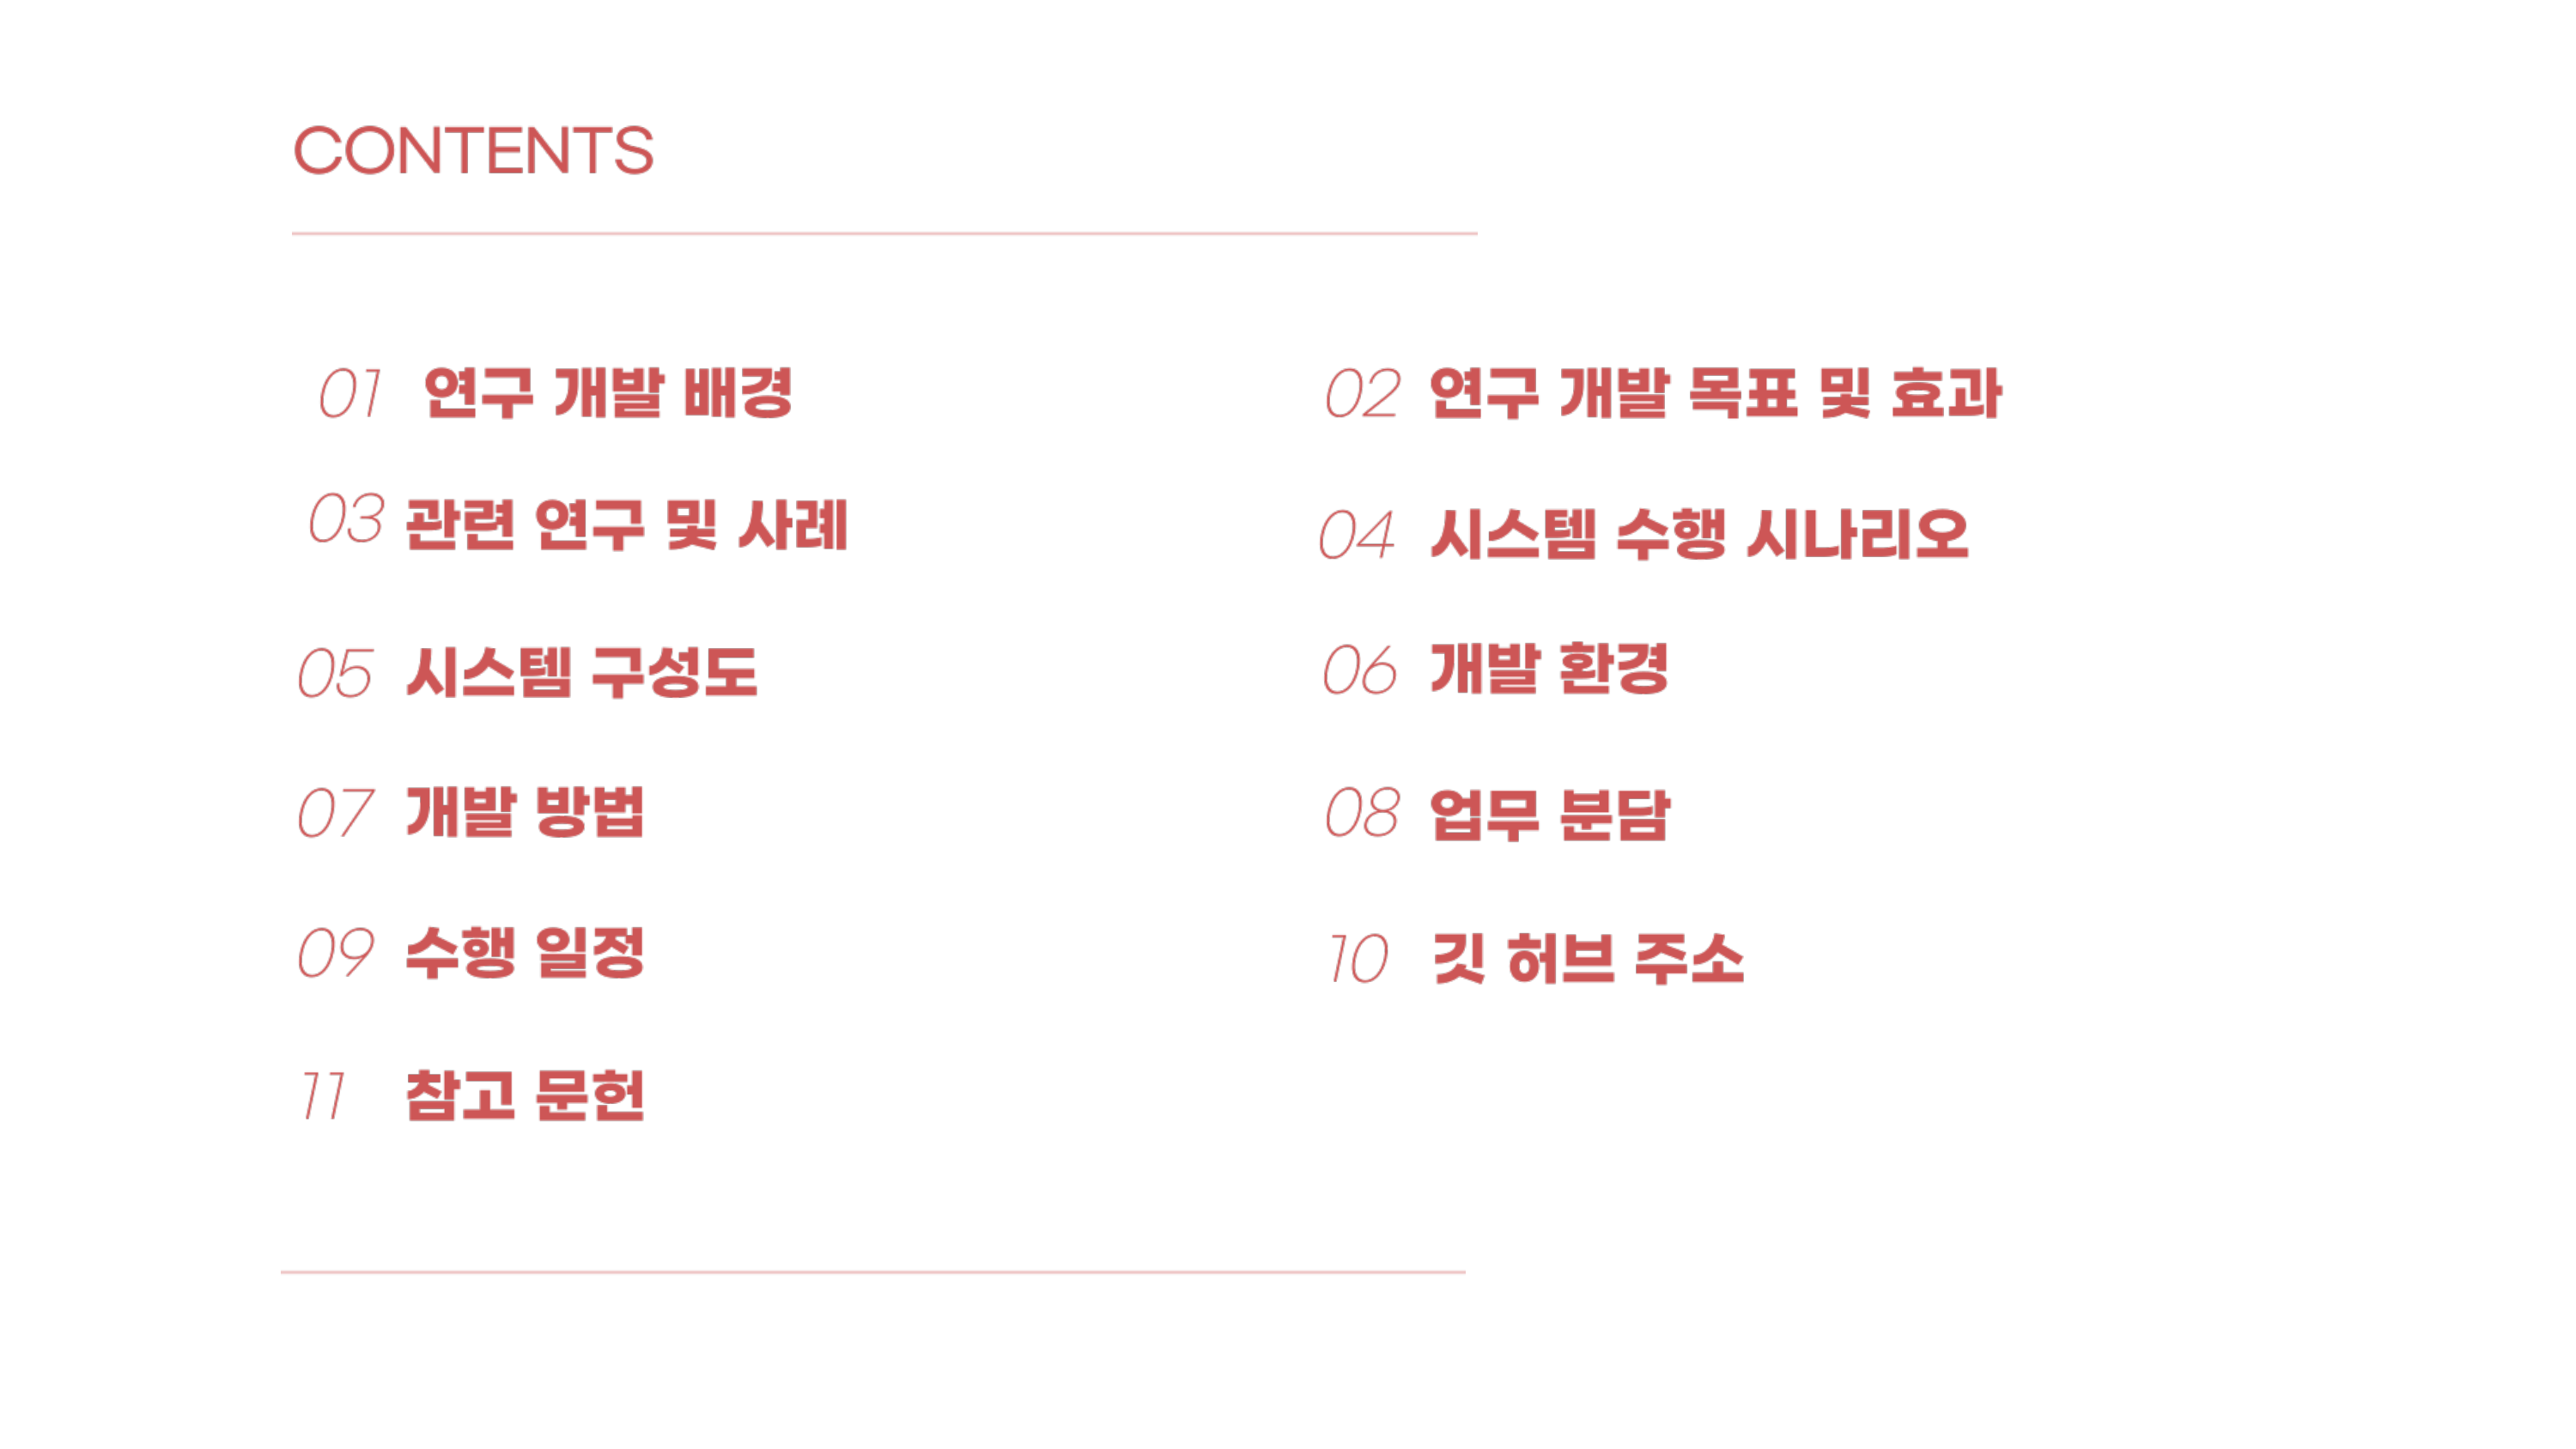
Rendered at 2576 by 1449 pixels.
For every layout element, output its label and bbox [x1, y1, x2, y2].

text_box [280, 1266, 1466, 1279]
picture [413, 348, 822, 467]
picture [283, 1045, 371, 1170]
picture [305, 347, 408, 468]
picture [1308, 622, 1715, 743]
picture [1310, 766, 1698, 889]
picture [1304, 484, 1997, 609]
picture [394, 1050, 673, 1170]
picture [1422, 913, 1774, 1033]
picture [1310, 907, 1413, 1034]
picture [283, 623, 787, 747]
picture [295, 472, 876, 598]
picture [283, 906, 673, 1027]
text_box [292, 227, 1478, 241]
picture [283, 107, 683, 223]
picture [283, 767, 673, 887]
picture [1310, 348, 2030, 467]
